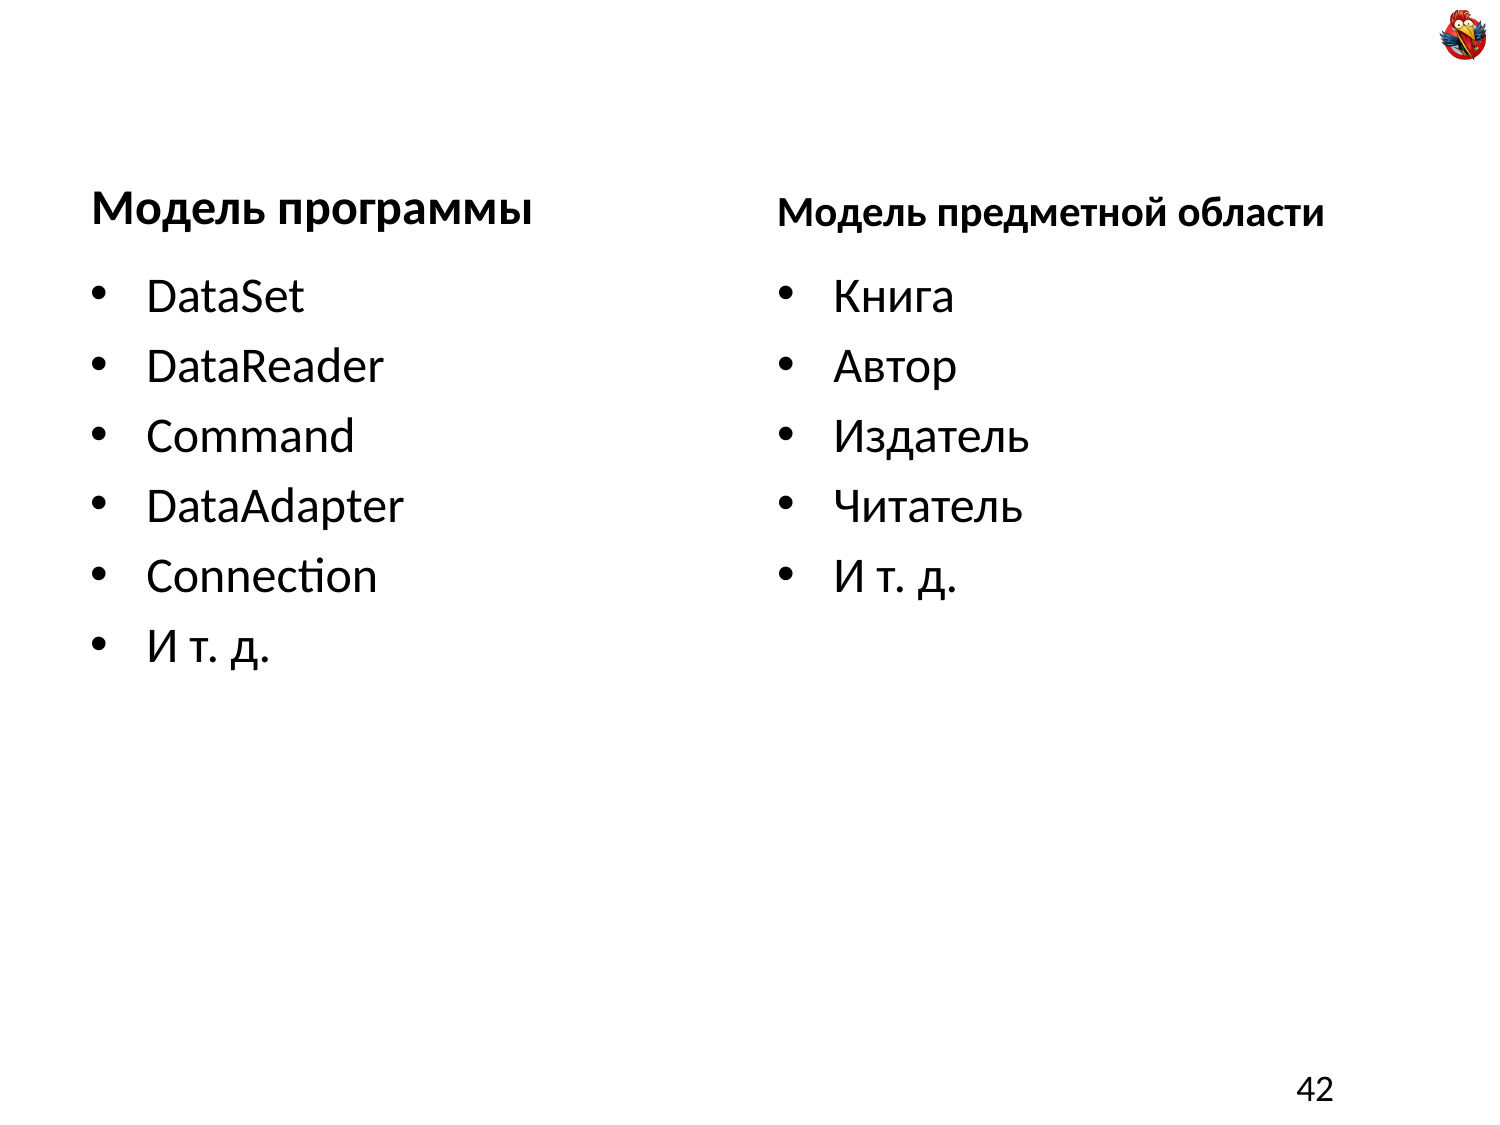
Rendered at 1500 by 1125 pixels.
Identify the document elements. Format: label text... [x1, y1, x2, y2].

slide_number 42 [1281, 1056, 1430, 1117]
list Книга Автор Издатель Читатель И т. д. [761, 255, 1425, 1005]
list Модель программы [76, 137, 740, 243]
picture [1439, 10, 1495, 60]
list Модель предметной области [761, 137, 1425, 243]
list DataSet DataReader Command DataAdapter Connection И т. д. [75, 255, 738, 1005]
